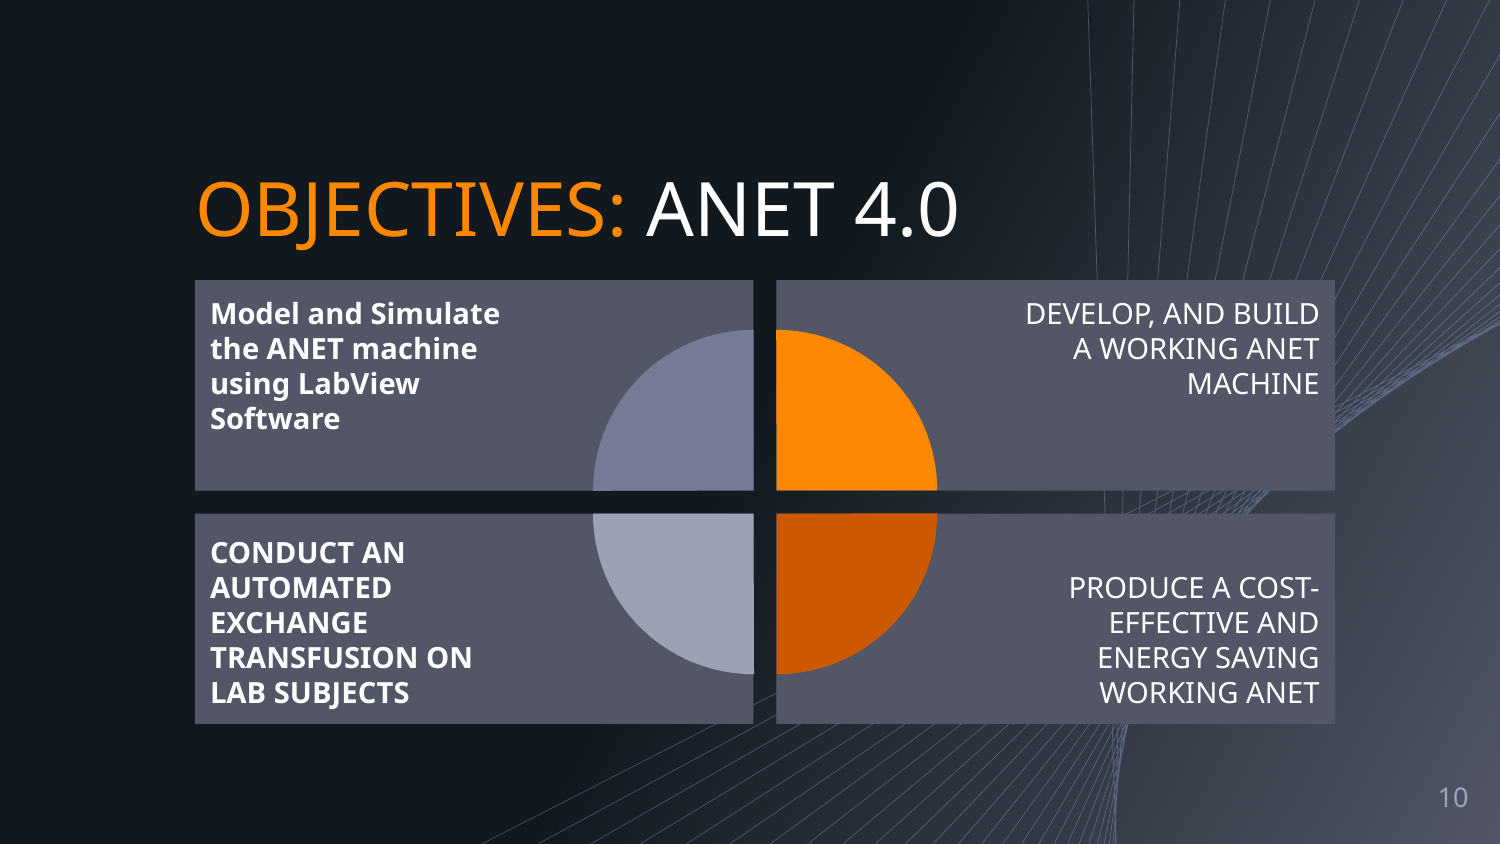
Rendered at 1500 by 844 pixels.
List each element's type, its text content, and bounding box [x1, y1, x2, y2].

text_box [593, 513, 755, 675]
text_box DEVELOP, AND BUILD A WORKING ANET MACHINE [776, 280, 1335, 491]
text_box [593, 329, 754, 491]
title OBJECTIVES: ANET 4.0 [195, 171, 1305, 251]
text_box [776, 329, 938, 491]
text_box [776, 513, 938, 675]
text_box CONDUCT AN AUTOMATED EXCHANGE TRANSFUSION ON LAB SUBJECTS [194, 513, 754, 724]
slide_number 10 [1378, 766, 1469, 832]
text_box Model and Simulate the ANET machine using LabView Software [194, 280, 754, 491]
text_box PRODUCE A COST-EFFECTIVE AND ENERGY SAVING WORKING ANET [776, 513, 1335, 724]
